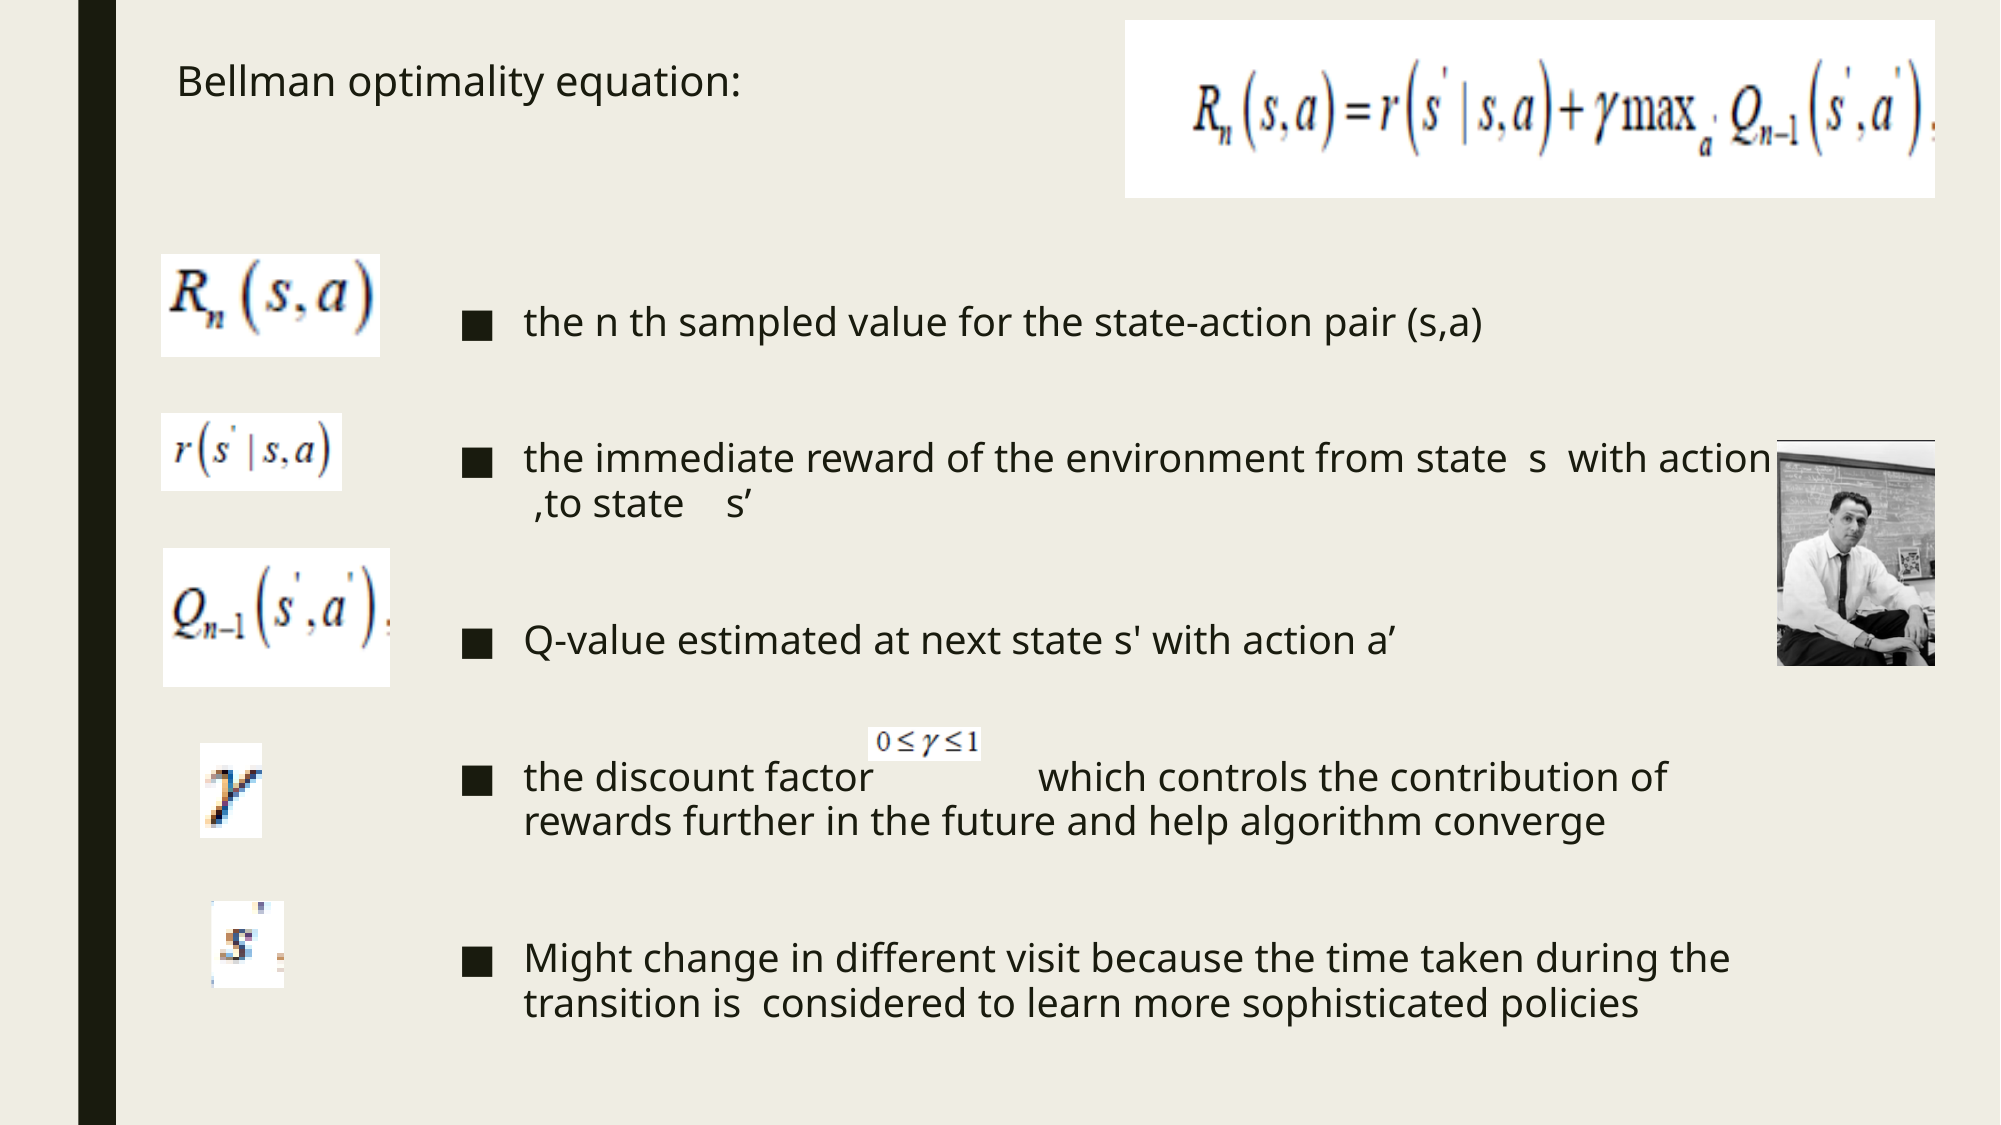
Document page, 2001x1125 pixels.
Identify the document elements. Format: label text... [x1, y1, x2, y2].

picture [1777, 440, 1935, 666]
title Bellman optimality equation: [161, 53, 1124, 165]
picture [161, 254, 380, 357]
picture [868, 727, 981, 761]
picture [163, 548, 390, 687]
picture [200, 743, 262, 839]
picture [211, 901, 284, 988]
picture [1124, 20, 1935, 198]
picture [161, 413, 342, 491]
list the n th sampled value for the state-action pair (s,a) the immediate reward of the environment from state s with action a ,to state s’ Q-value estimated at next state s' with action a’ the discount factor which controls the contribution of rewards further in the future and help algorithm converge Might change in different visit because the time taken during the transition is considered to learn more sophisticated policies [443, 292, 1840, 1039]
